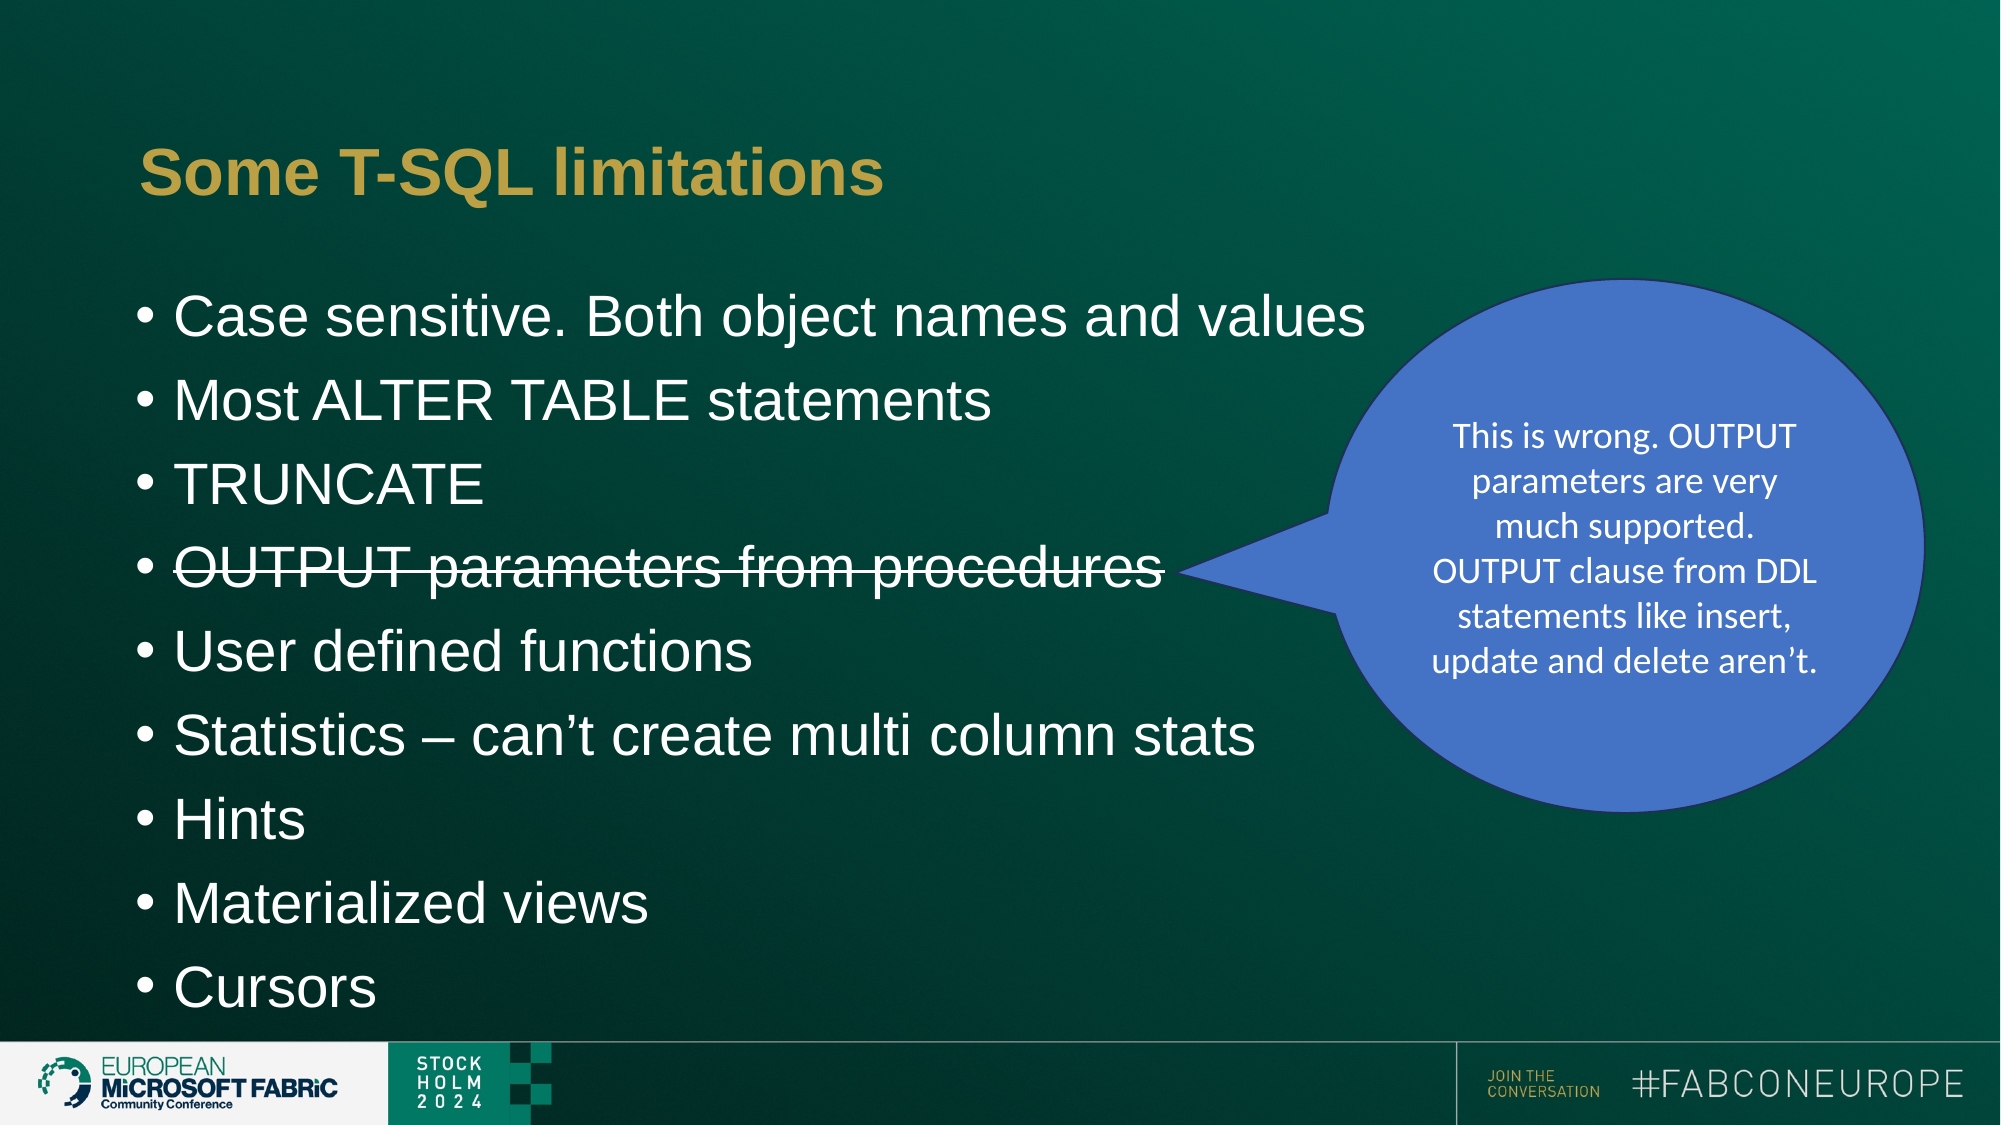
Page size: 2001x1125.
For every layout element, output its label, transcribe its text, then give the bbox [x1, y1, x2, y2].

picture [0, 0, 2001, 1125]
list Case sensitive. Both object names and values Most ALTER TABLE statements TRUNCATE OUTPUT parameters from procedures User defined functions Statistics – can’t create multi column stats Hints Materialized views Cursors [121, 278, 1885, 974]
text_box This is wrong. OUTPUT parameters are very much supported. OUTPUT clause from DDL statements like insert, update and delete aren’t. [1171, 277, 1926, 815]
title Some T-SQL limitations [124, 130, 1885, 250]
